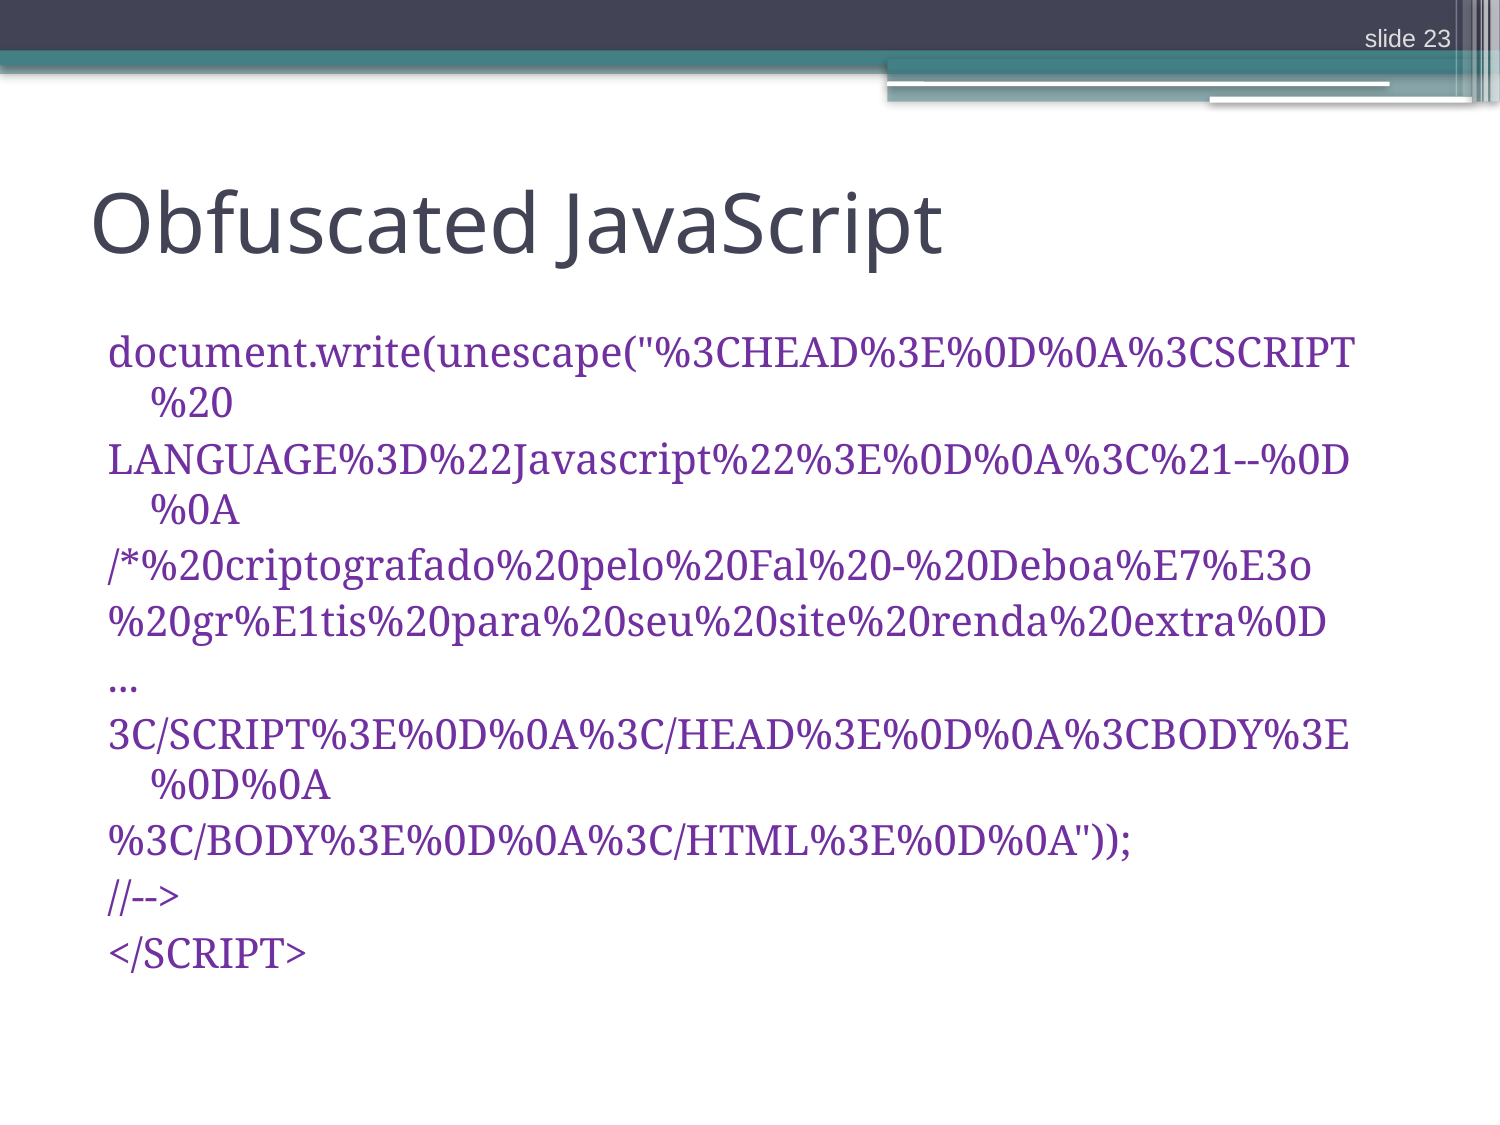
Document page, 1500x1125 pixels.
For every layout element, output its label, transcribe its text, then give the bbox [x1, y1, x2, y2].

list document.write(unescape("%3CHEAD%3E%0D%0A%3CSCRIPT%20 LANGUAGE%3D%22Javascript%22%3E%0D%0A%3C%21--%0D%0A /*%20criptografado%20pelo%20Fal%20-%20Deboa%E7%E3o %20gr%E1tis%20para%20seu%20site%20renda%20extra%0D ... 3C/SCRIPT%3E%0D%0A%3C/HEAD%3E%0D%0A%3CBODY%3E%0D%0A %3C/BODY%3E%0D%0A%3C/HTML%3E%0D%0A")); //--> </SCRIPT> [75, 318, 1417, 1051]
title Obfuscated JavaScript [75, 132, 1425, 308]
slide_number slide 23 [1341, 0, 1466, 61]
